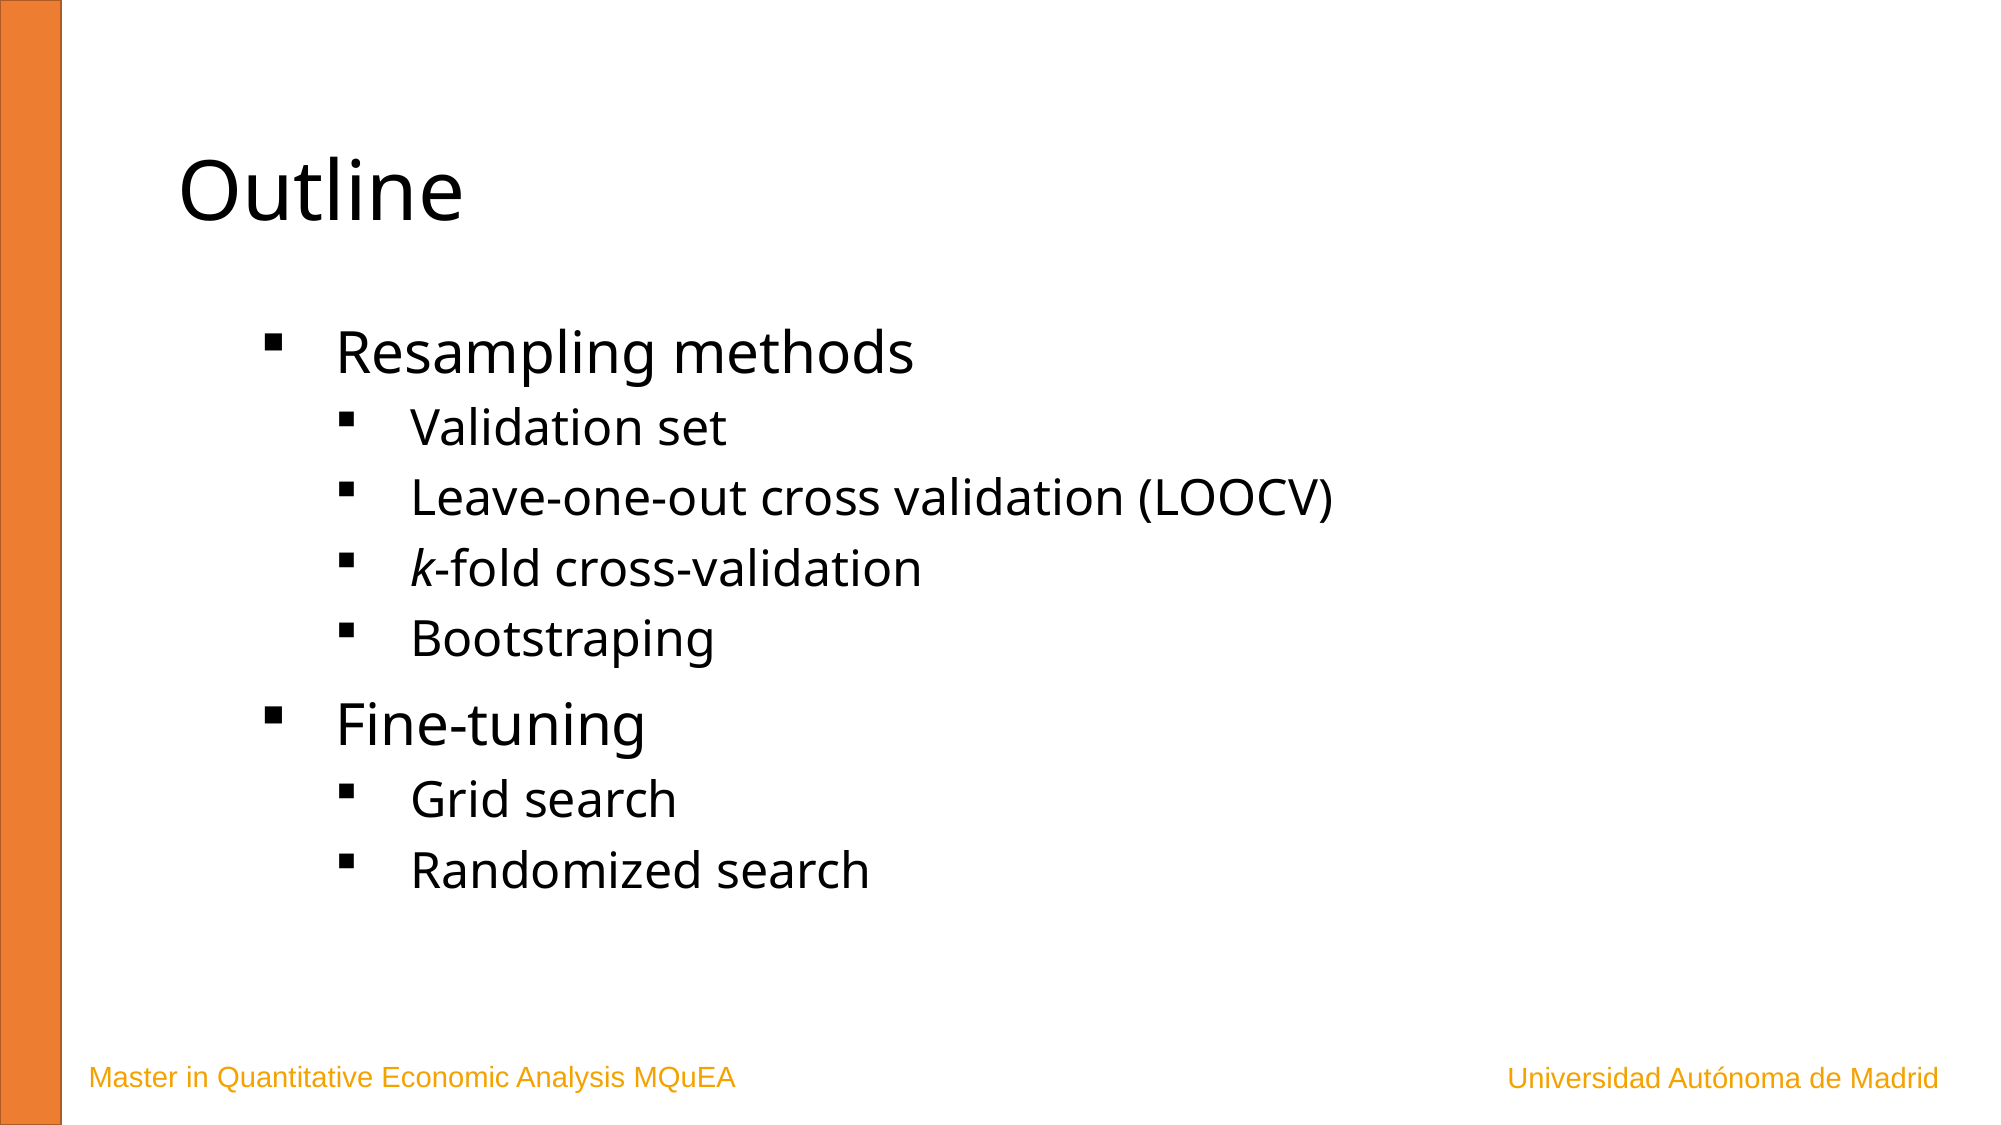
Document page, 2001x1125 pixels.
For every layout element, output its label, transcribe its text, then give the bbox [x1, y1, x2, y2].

text_box [0, 0, 62, 1125]
text_box Universidad Autónoma de Madrid [1014, 1052, 1955, 1102]
text_box Resampling methods Validation set Leave-one-out cross validation (LOOCV) k-fold cross-validation Bootstraping Fine-tuning Grid search Randomized search [245, 307, 1863, 1022]
text_box Outline [162, 84, 1888, 303]
text_box Master in Quantitative Economic Analysis MQuEA [73, 1050, 1014, 1101]
